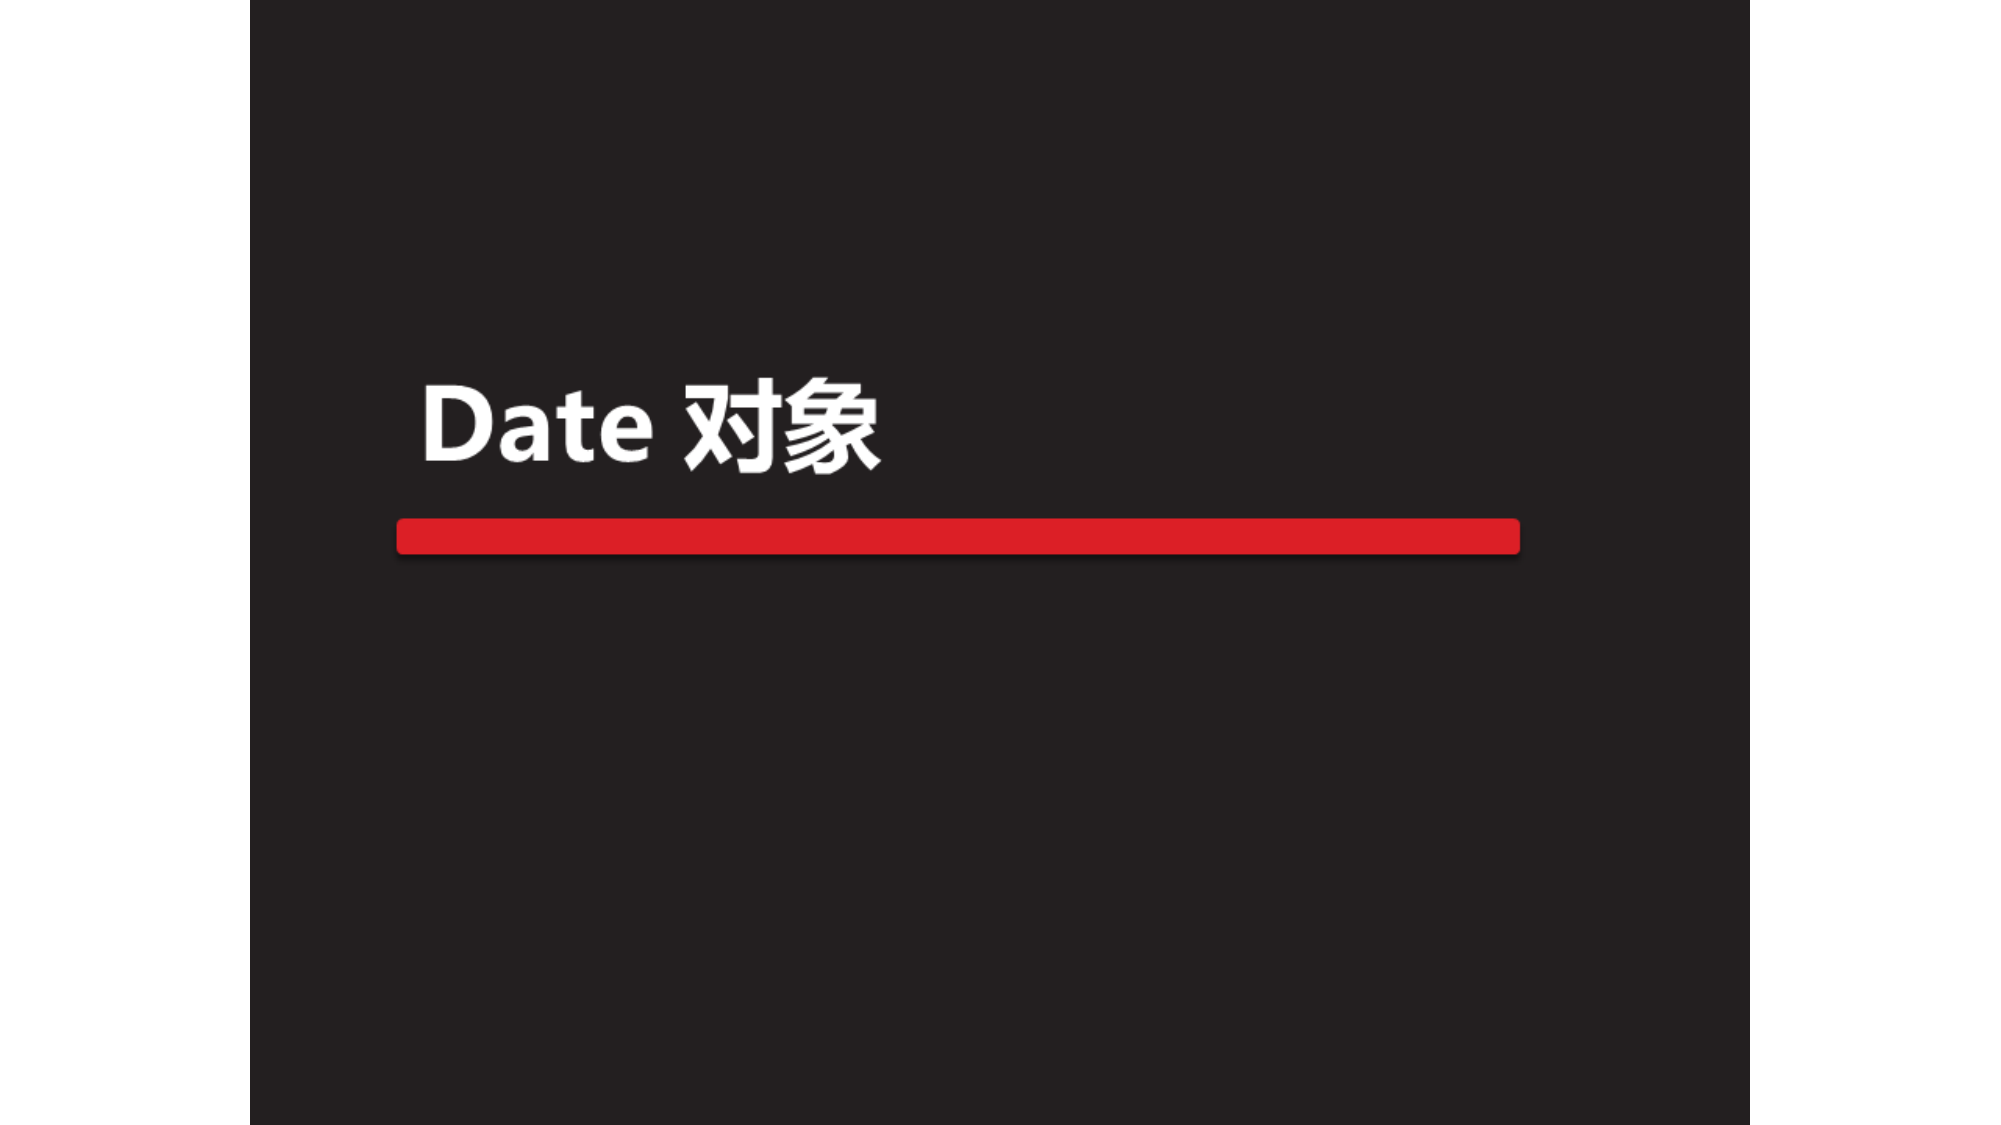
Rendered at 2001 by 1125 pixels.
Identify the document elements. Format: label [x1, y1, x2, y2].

picture [250, 0, 1750, 1125]
